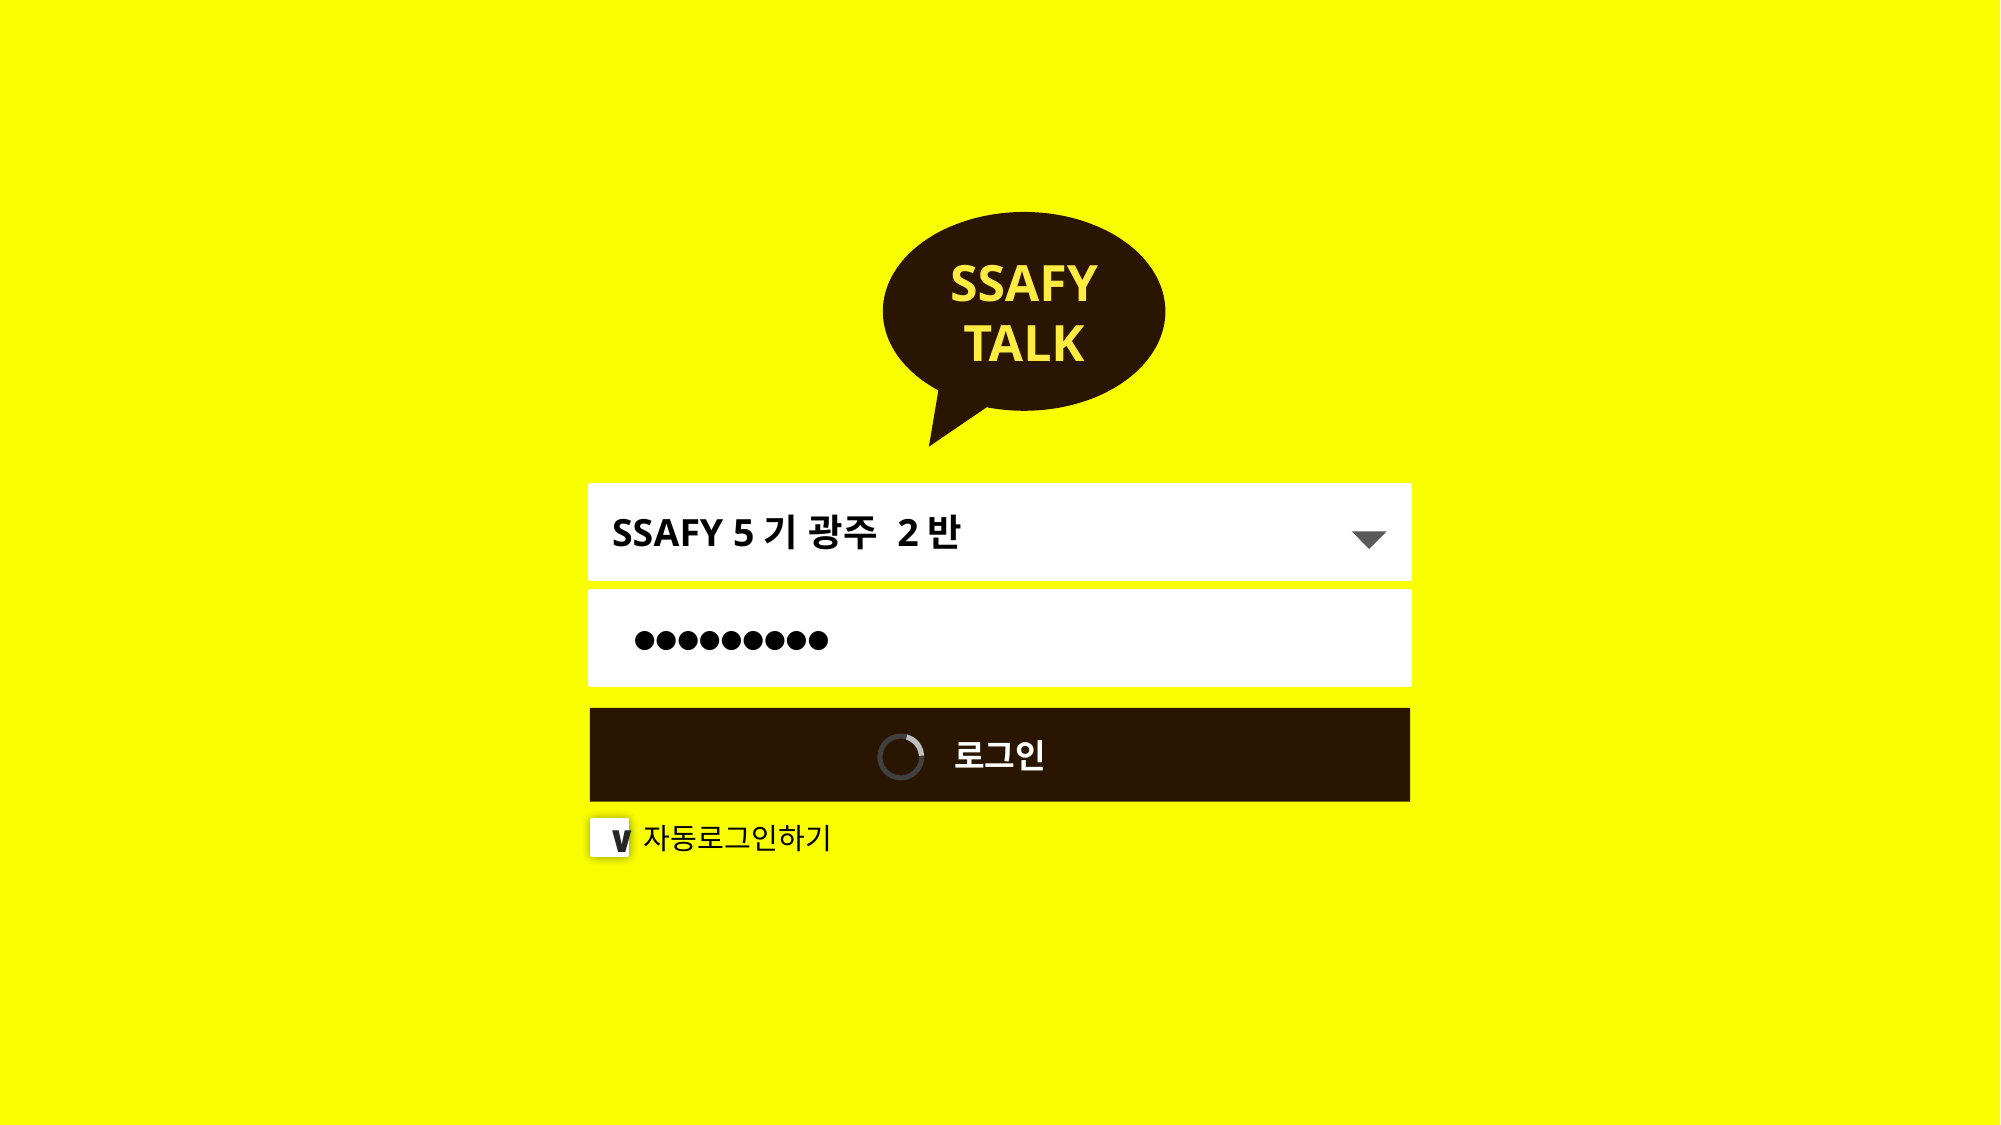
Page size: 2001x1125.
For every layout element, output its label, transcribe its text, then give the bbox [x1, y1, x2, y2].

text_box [877, 733, 925, 781]
text_box [588, 483, 1412, 581]
text_box [1349, 529, 1389, 552]
text_box [588, 589, 1412, 687]
text_box SSAFY TALK [880, 209, 1168, 449]
text_box 자동로그인하기 [629, 813, 878, 864]
text_box 로그인 [588, 706, 1412, 804]
text_box ∨ [590, 818, 629, 857]
text_box ●●●●●●●●● [618, 615, 845, 660]
text_box SSAFY 5기 광주 2반 [597, 501, 978, 562]
